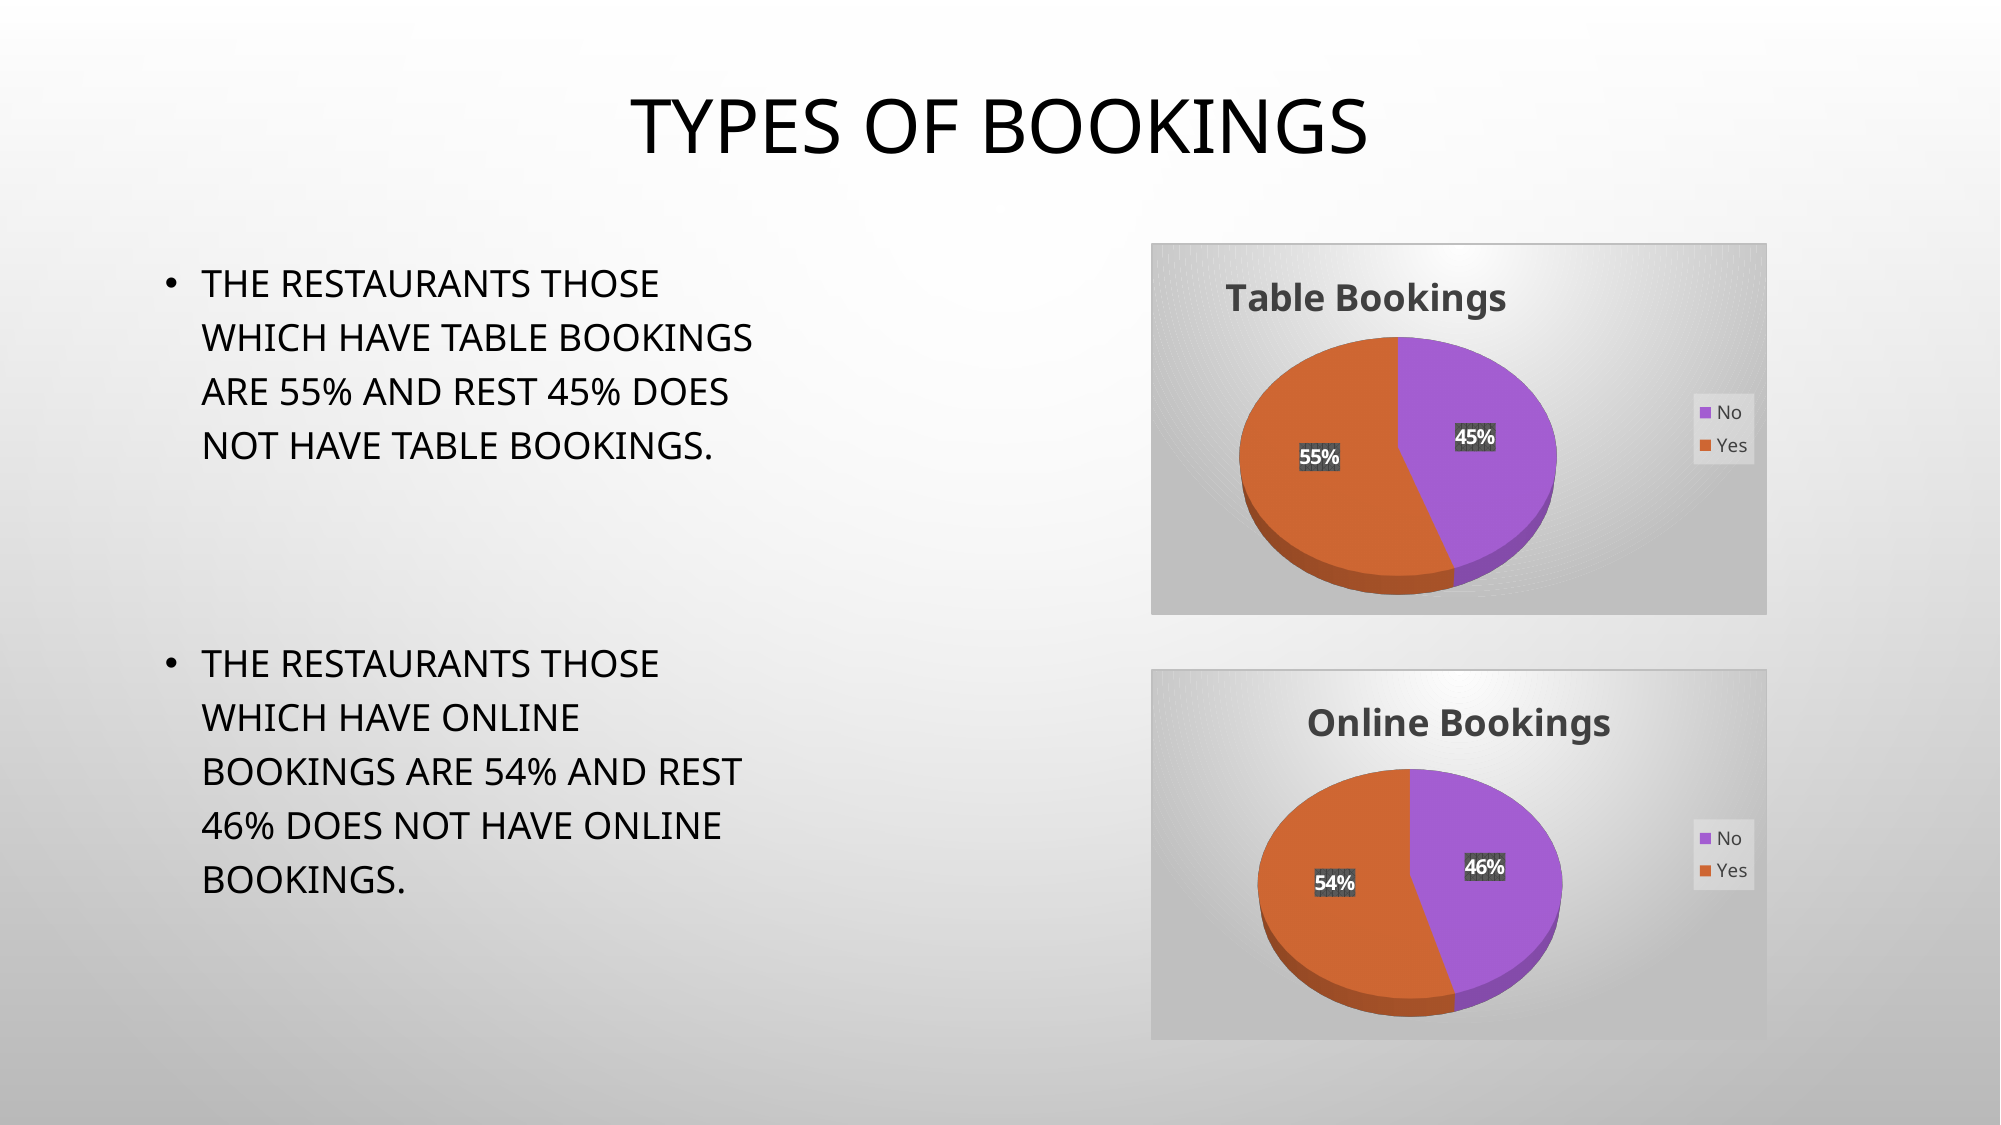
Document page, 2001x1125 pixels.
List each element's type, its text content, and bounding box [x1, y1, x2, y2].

title Types of Bookings [149, 51, 1851, 208]
list The restaurants those which have table bookings are 55% and rest 45% does not have table bookings. The restaurants those which have online bookings are 54% and rest 46% does not have Online bookings. [149, 243, 795, 1041]
picture [0, 0, 2000, 1125]
chart [1151, 243, 1768, 615]
chart [1151, 668, 1768, 1041]
